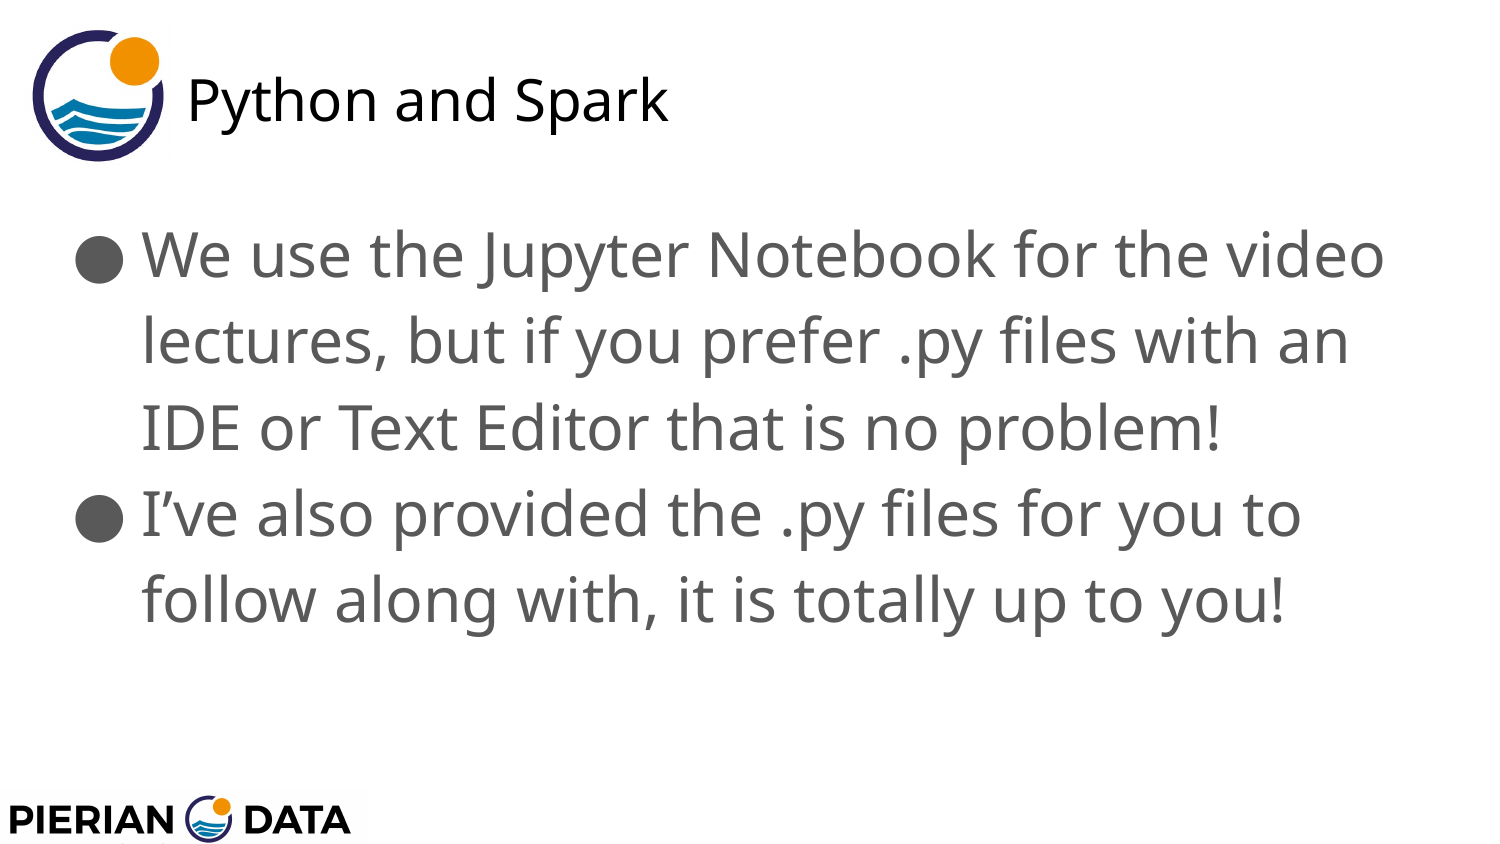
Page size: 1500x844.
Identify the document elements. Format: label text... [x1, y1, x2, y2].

picture [0, 787, 368, 844]
picture [24, 24, 172, 167]
title Python and Spark [176, 48, 1449, 143]
list We use the Jupyter Notebook for the video lectures, but if you prefer .py files with an IDE or Text Editor that is no problem! I’ve also provided the .py files for you to follow along with, it is totally up to you! [51, 189, 1449, 750]
